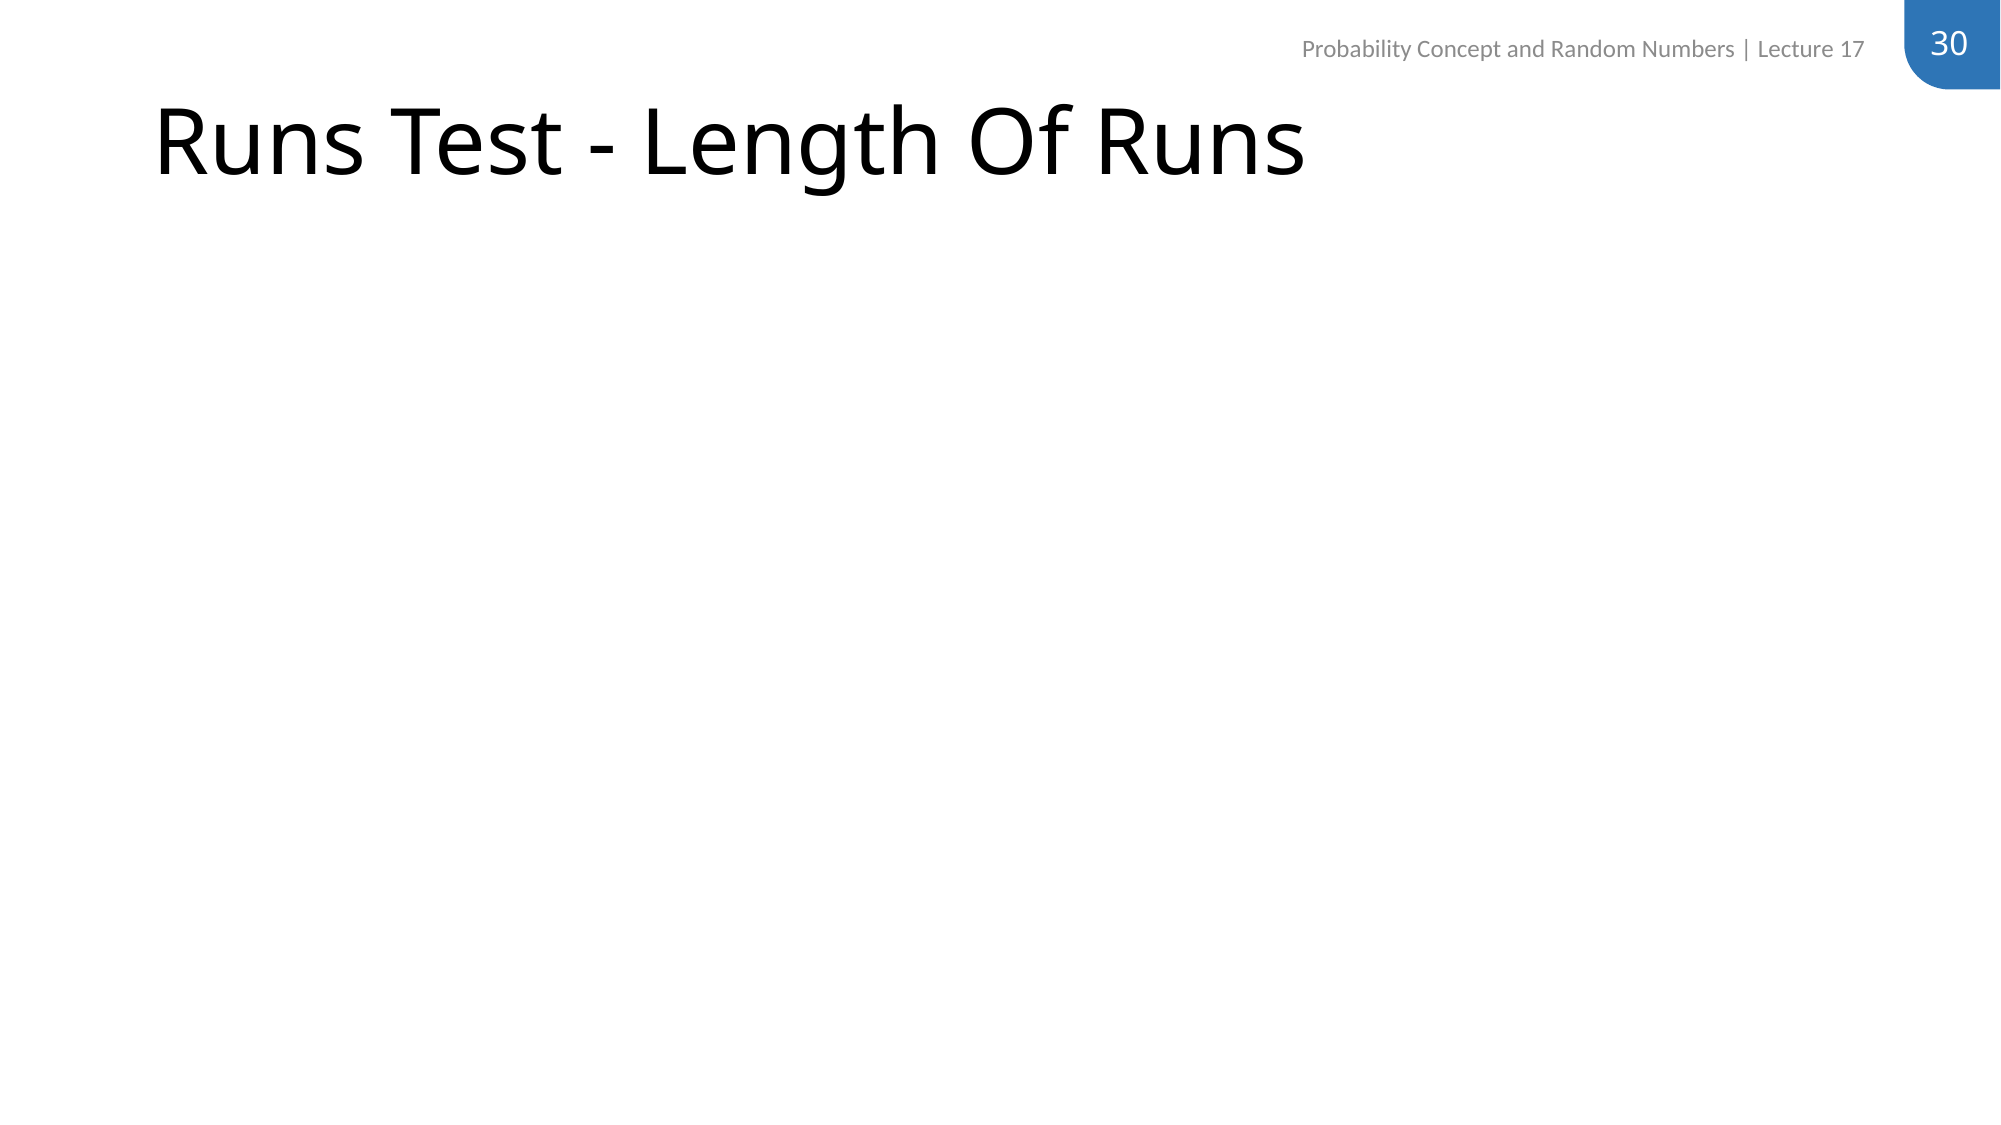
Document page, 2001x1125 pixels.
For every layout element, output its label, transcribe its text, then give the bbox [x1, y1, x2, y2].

title Runs Test - Length Of Runs [137, 59, 1863, 231]
slide_number 30 [1887, 14, 1984, 75]
footer Probability Concept and Random Numbers | Lecture 17 [1205, 17, 1881, 78]
